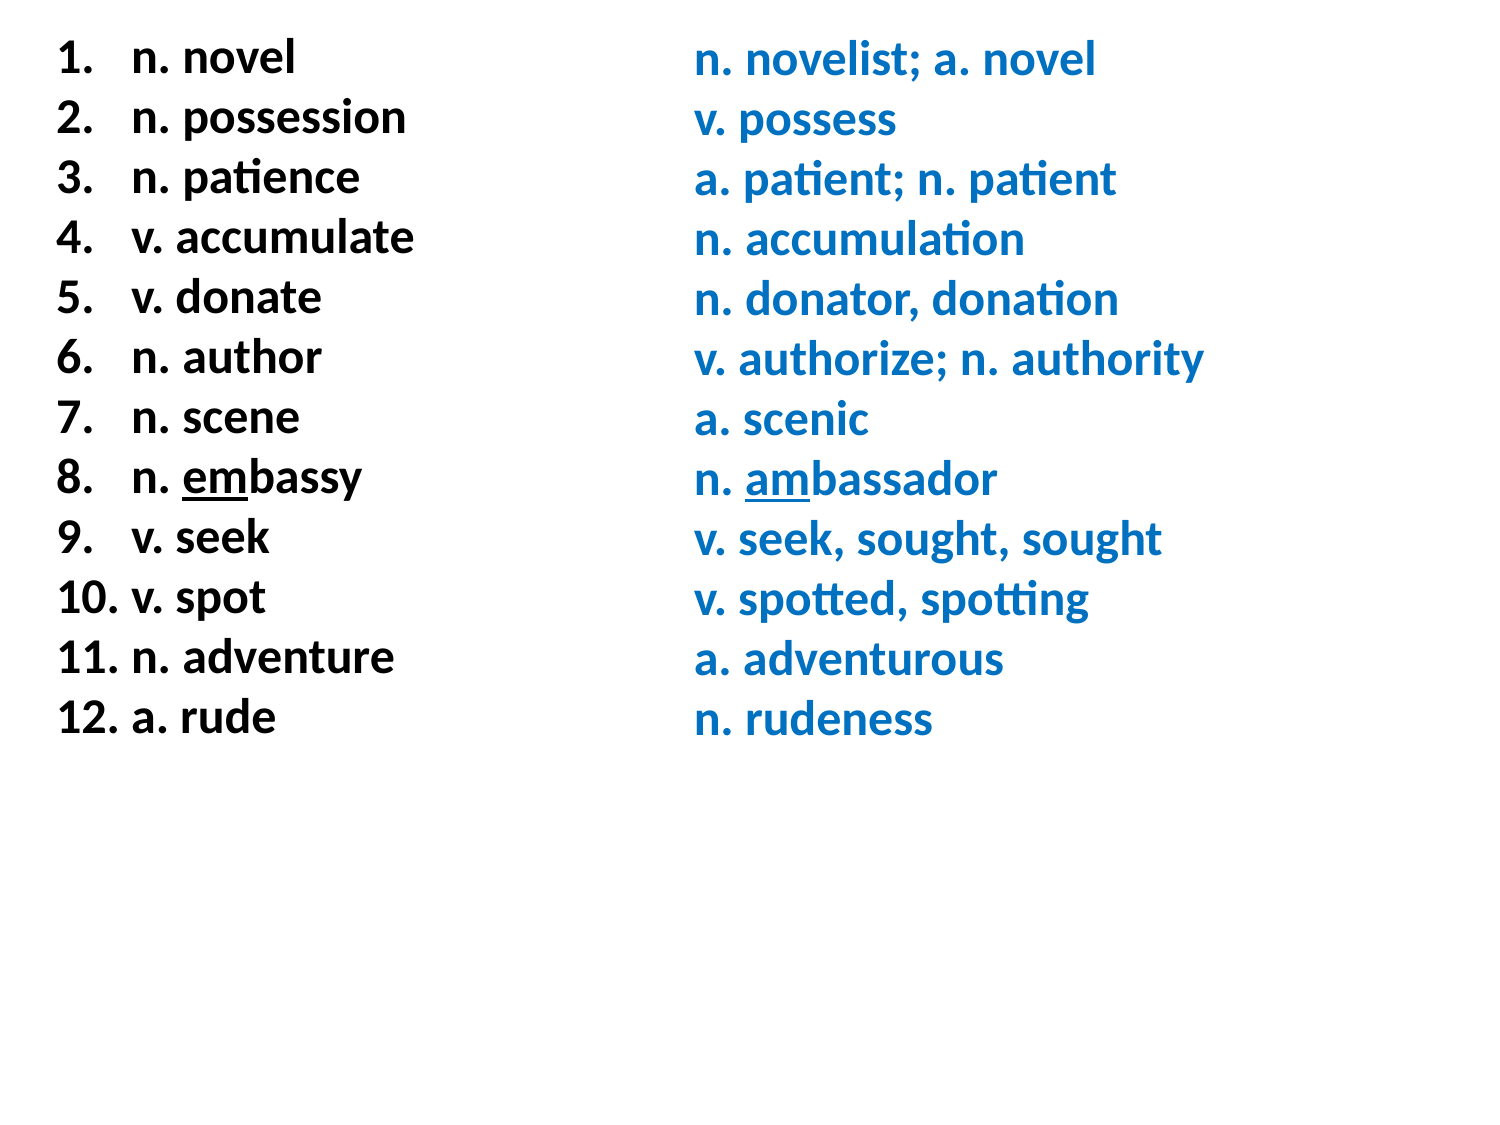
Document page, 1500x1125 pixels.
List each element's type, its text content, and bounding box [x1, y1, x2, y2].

text_box n. novelist; a. novel v. possess a. patient; n. patient n. accumulation n. donator, donation v. authorize; n. authority a. scenic n. ambassador v. seek, sought, sought v. spotted, spotting a. adventurous n. rudeness [679, 0, 1500, 753]
text_box n. novel n. possession n. patience v. accumulate v. donate n. author n. scene n. embassy v. seek v. spot n. adventure a. rude [41, 16, 679, 752]
